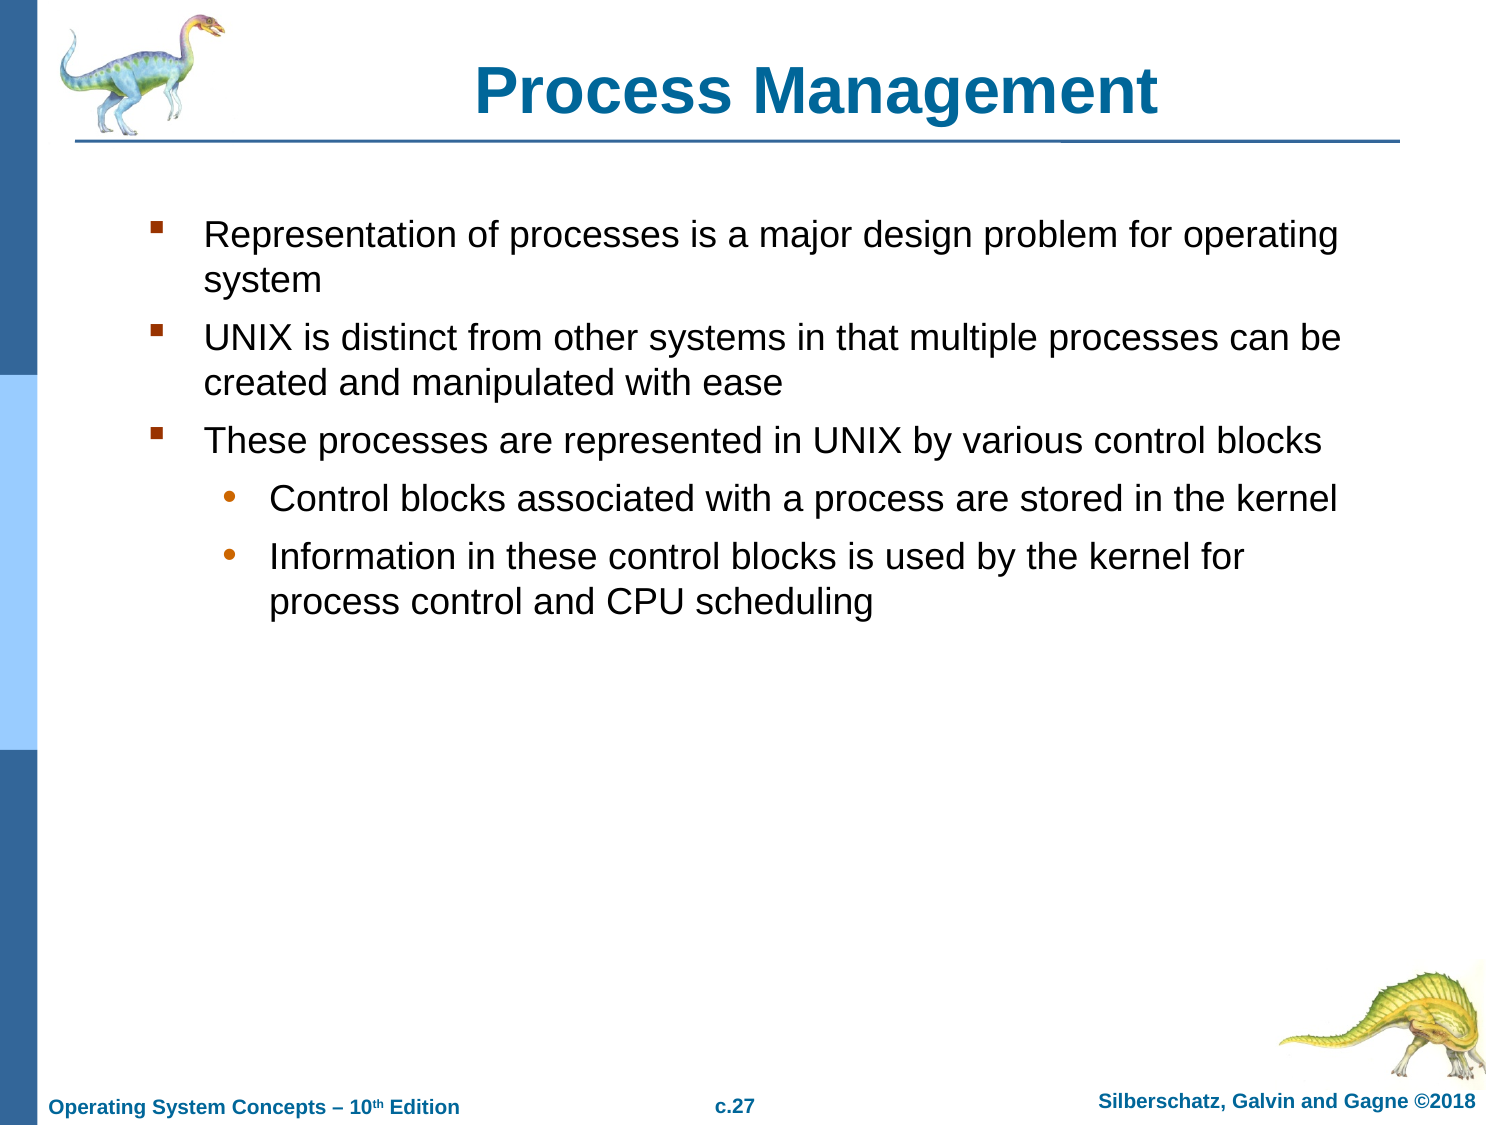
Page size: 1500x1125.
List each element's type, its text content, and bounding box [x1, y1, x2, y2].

picture [46, 0, 243, 149]
picture [1275, 959, 1486, 1090]
list Representation of processes is a major design problem for operating system UNIX is distinct from other systems in that multiple processes can be created and manipulated with ease These processes are represented in UNIX by various control blocks Control blocks associated with a process are stored in the kernel Information in these control blocks is used by the kernel for process control and CPU scheduling [132, 202, 1382, 946]
title Process Management [208, 39, 1426, 135]
